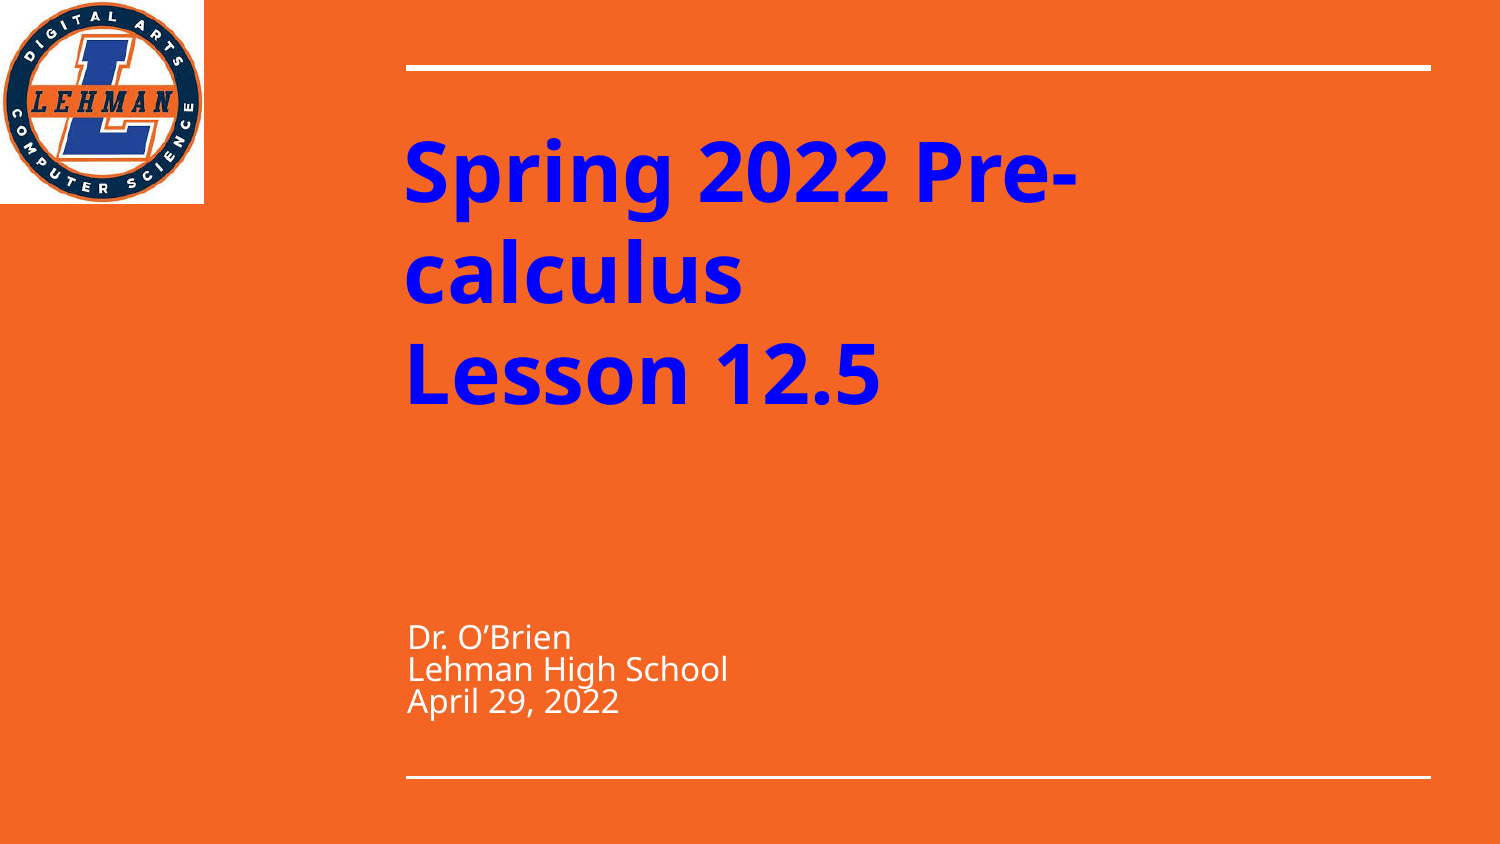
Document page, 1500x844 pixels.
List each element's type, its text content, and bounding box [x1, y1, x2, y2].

title Spring 2022 Pre-calculus Lesson 12.5 [388, 102, 1429, 357]
subtitle Dr. O’Brien Lehman High School April 29, 2022 [391, 530, 1432, 736]
picture [0, 0, 204, 204]
